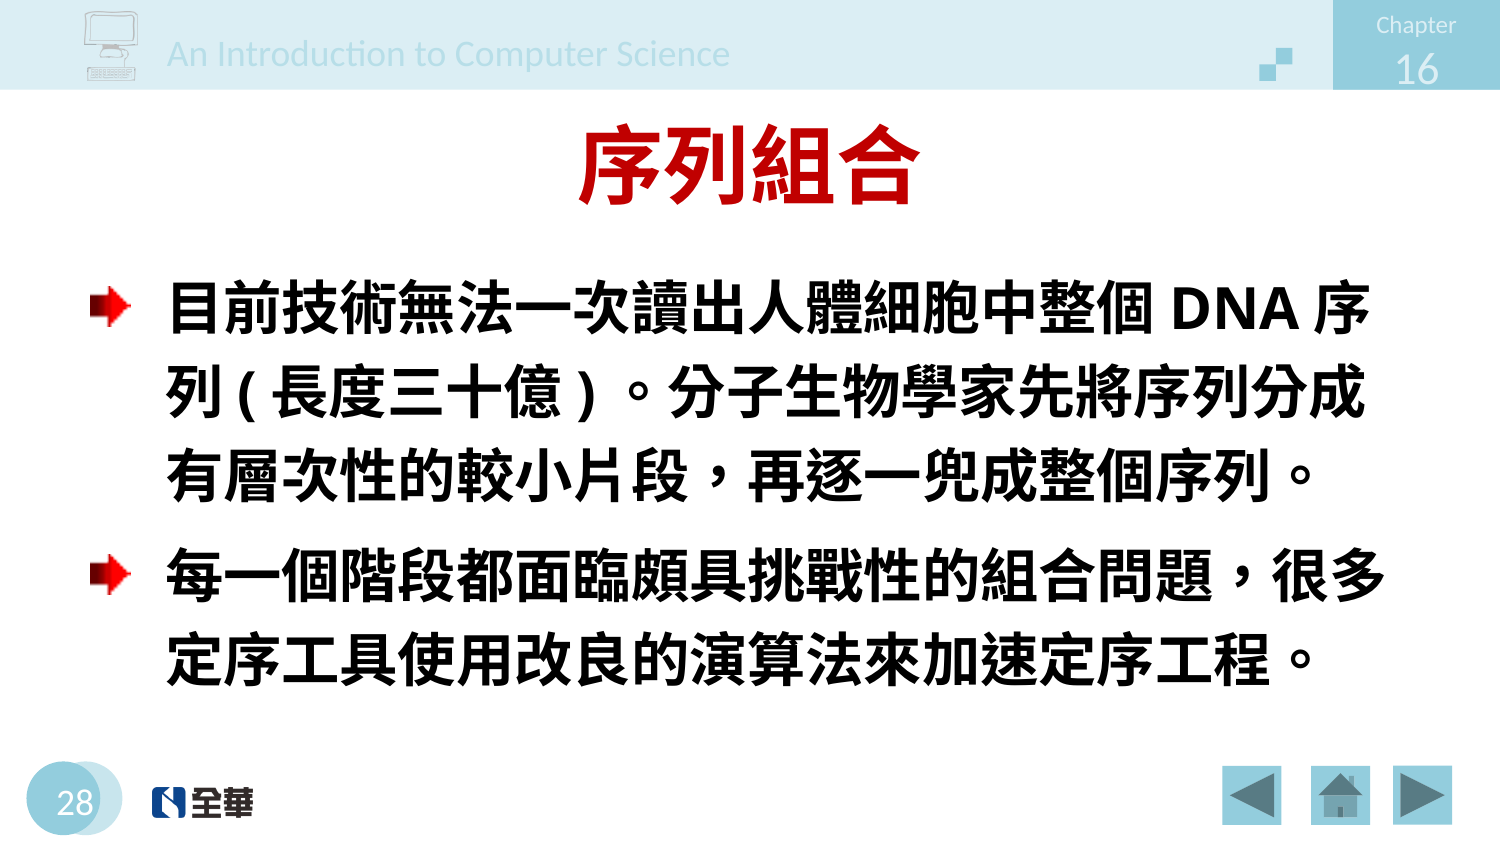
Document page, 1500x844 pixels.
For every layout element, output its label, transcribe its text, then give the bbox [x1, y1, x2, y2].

picture [90, 286, 131, 327]
picture [152, 787, 253, 818]
picture [90, 554, 131, 595]
list 目前技術無法一次讀出人體細胞中整個DNA序列(長度三十億)。分子生物學家先將序列分成有層次性的較小片段，再逐一兜成整個序列。 每一個階段都面臨頗具挑戰性的組合問題，很多定序工具使用改良的演算法來加速定序工程。 [75, 250, 1425, 754]
picture [84, 11, 138, 81]
title 序列組合 [75, 104, 1425, 223]
